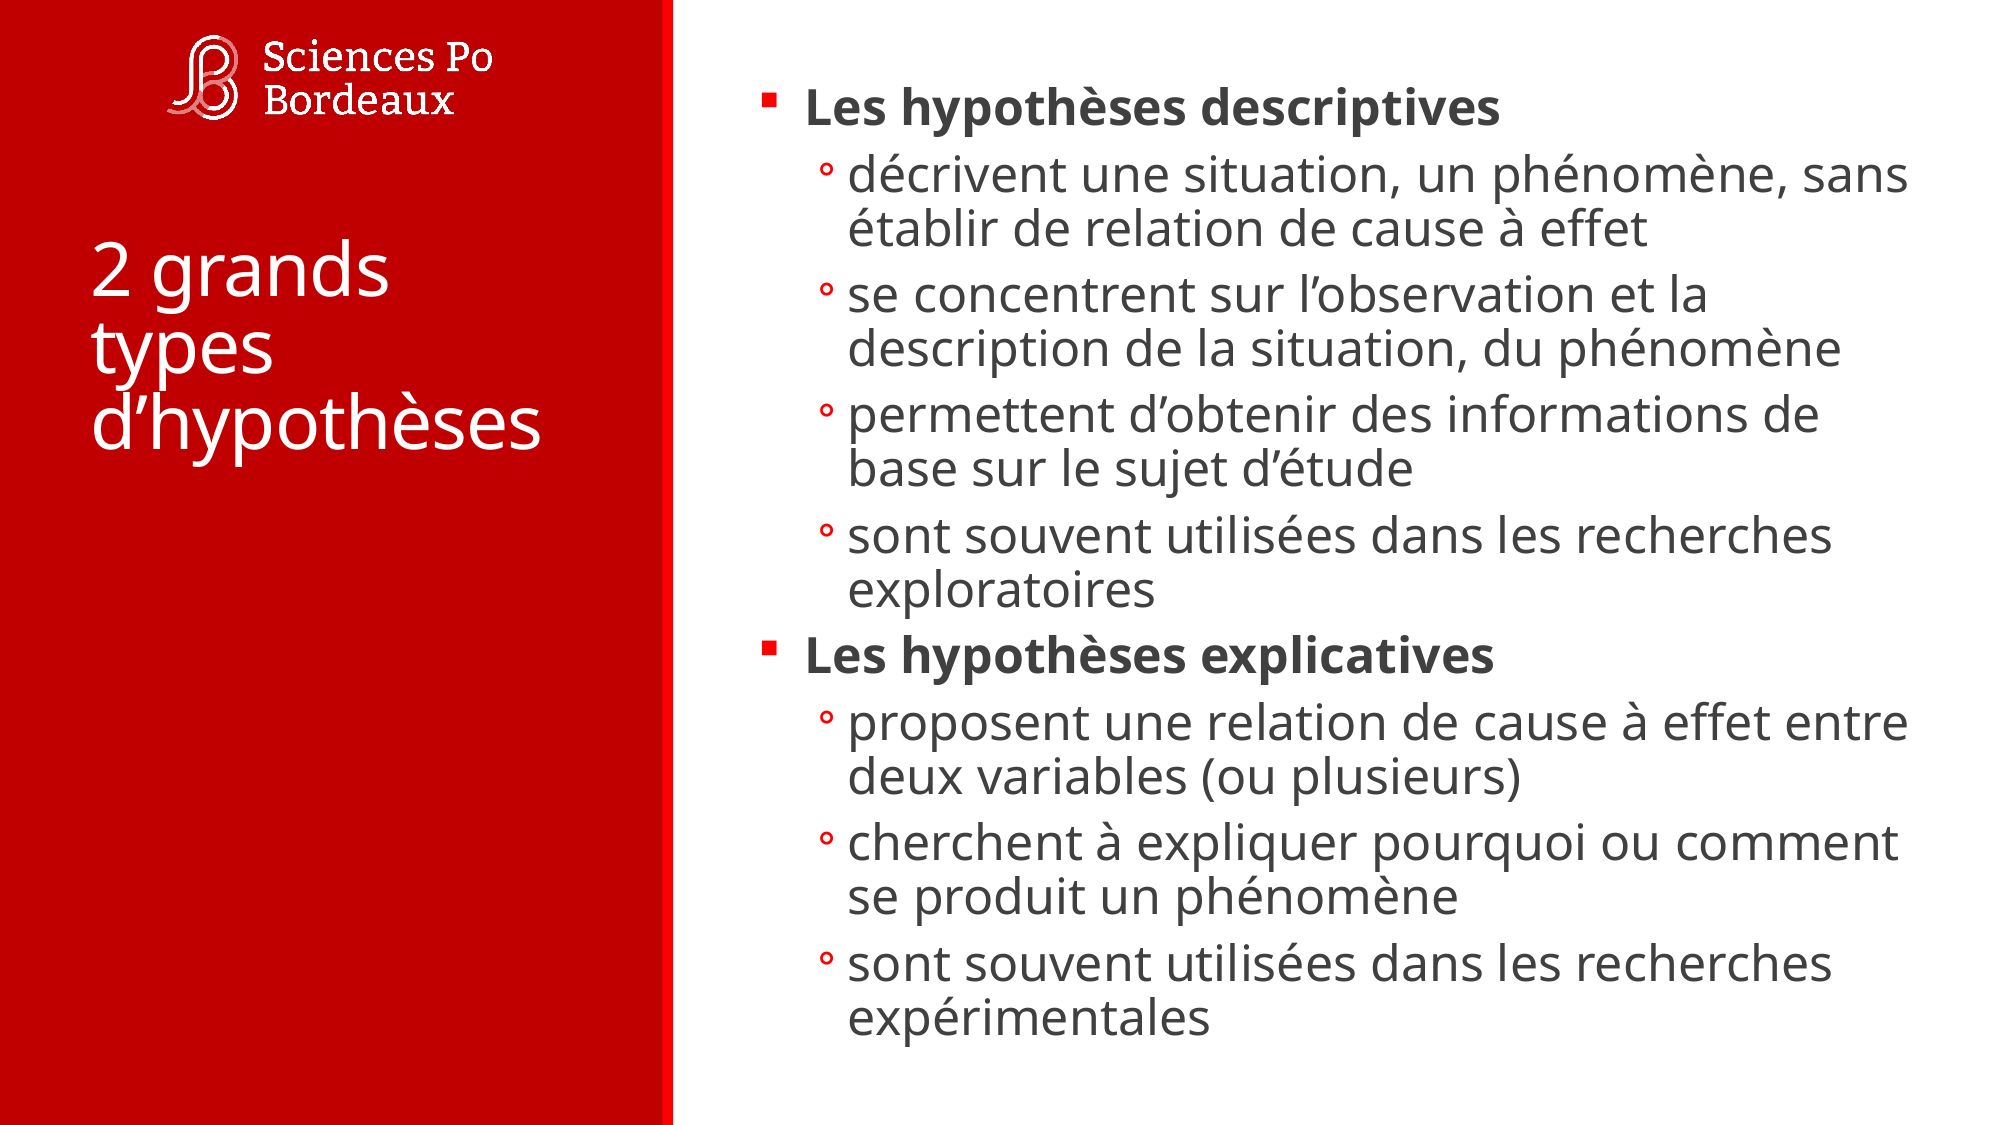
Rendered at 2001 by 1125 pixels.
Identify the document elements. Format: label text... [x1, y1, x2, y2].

title 2 grands types d’hypothèses [75, 97, 600, 473]
picture [141, 6, 522, 97]
list Les hypothèses descriptives décrivent une situation, un phénomène, sans établir de relation de cause à effet se concentrent sur l’observation et la description de la situation, du phénomène permettent d’obtenir des informations de base sur le sujet d’étude sont souvent utilisées dans les recherches exploratoires Les hypothèses explicatives proposent une relation de cause à effet entre deux variables (ou plusieurs) cherchent à expliquer pourquoi ou comment se produit un phénomène sont souvent utilisées dans les recherches expérimentales [757, 74, 1936, 1040]
